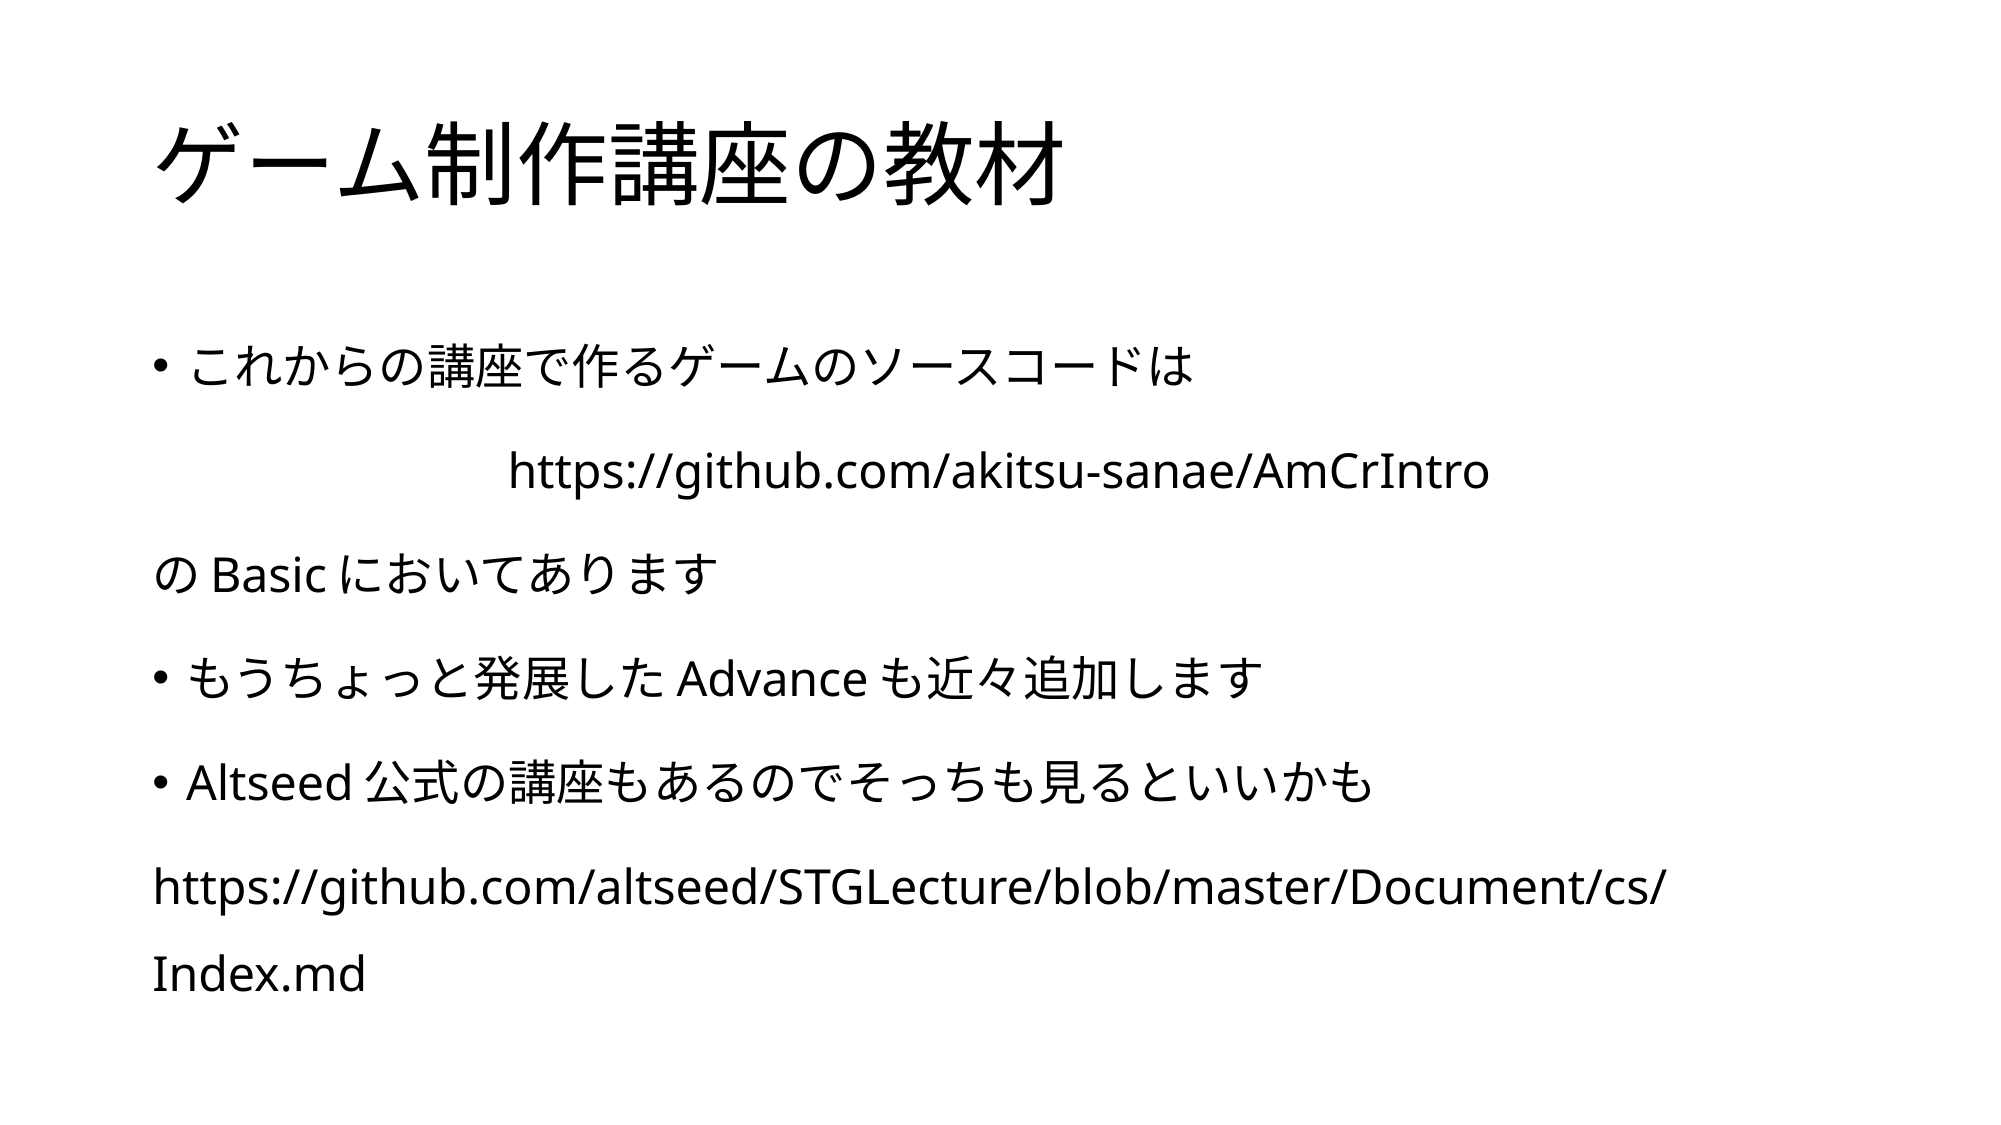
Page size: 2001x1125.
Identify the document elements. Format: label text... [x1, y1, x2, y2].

list これからの講座で作るゲームのソースコードは https://github.com/akitsu-sanae/AmCrIntro のBasicにおいてあります もうちょっと発展したAdvanceも近々追加します Altseed公式の講座もあるのでそっちも見るといいかも https://github.com/altseed/STGLecture/blob/master/Document/cs/Index.md [137, 299, 1863, 1014]
title ゲーム制作講座の教材 [137, 59, 1863, 278]
